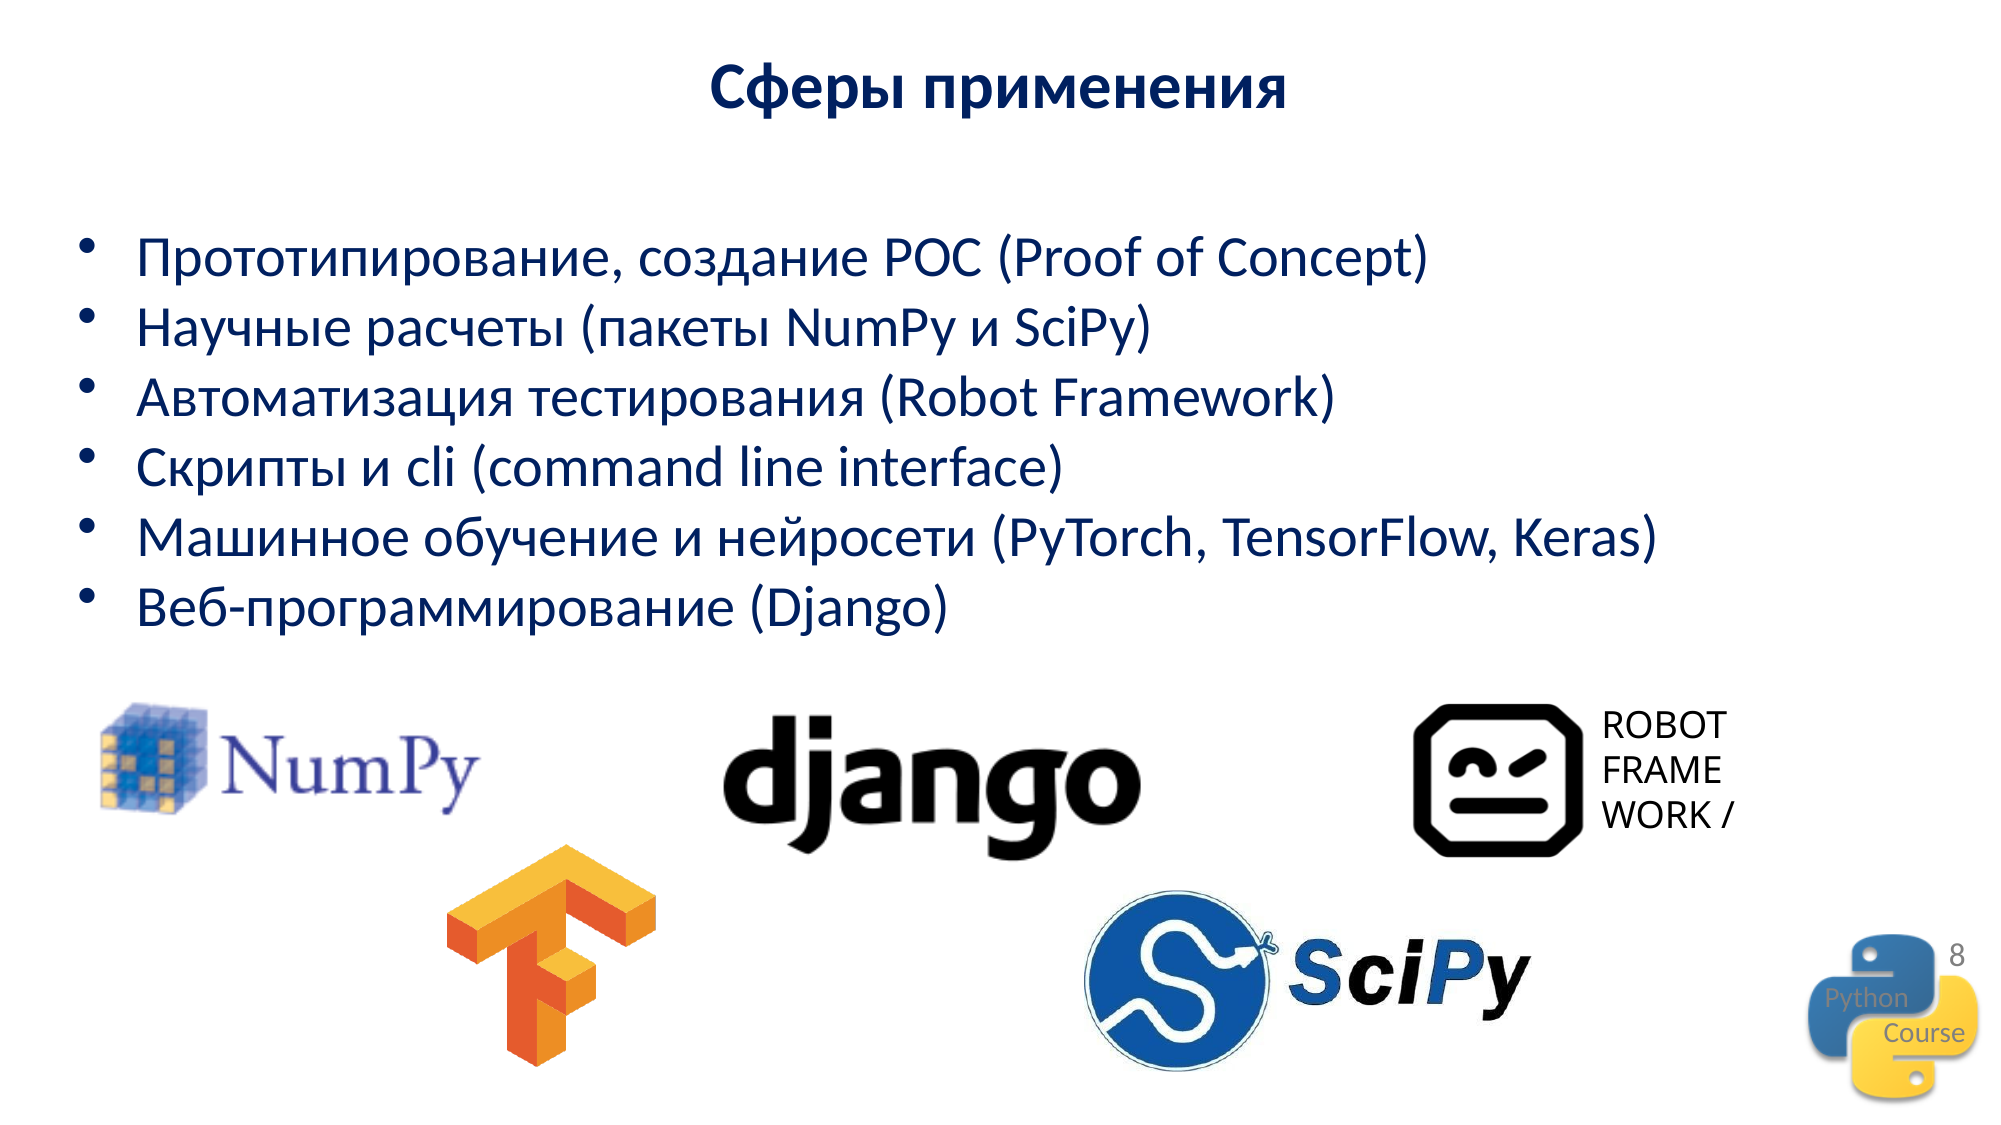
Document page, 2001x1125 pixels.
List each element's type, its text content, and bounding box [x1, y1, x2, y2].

picture [1047, 870, 1569, 1077]
picture [75, 689, 491, 832]
picture [447, 844, 656, 1067]
title Сферы применения [0, 34, 2000, 149]
picture [714, 713, 1151, 864]
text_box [1356, 653, 1818, 908]
text_box Прототипирование, создание POC (Proof of Concept) Научные расчеты (пакеты NumPy и SciPy) Автоматизация тестирования (Robot Framework) Скрипты и cli (command line interface) Машинное обучение и нейросети (PyTorch, TensorFlow, Keras) Веб-программирование (Django) [62, 210, 1936, 1097]
picture [1801, 932, 1985, 1110]
